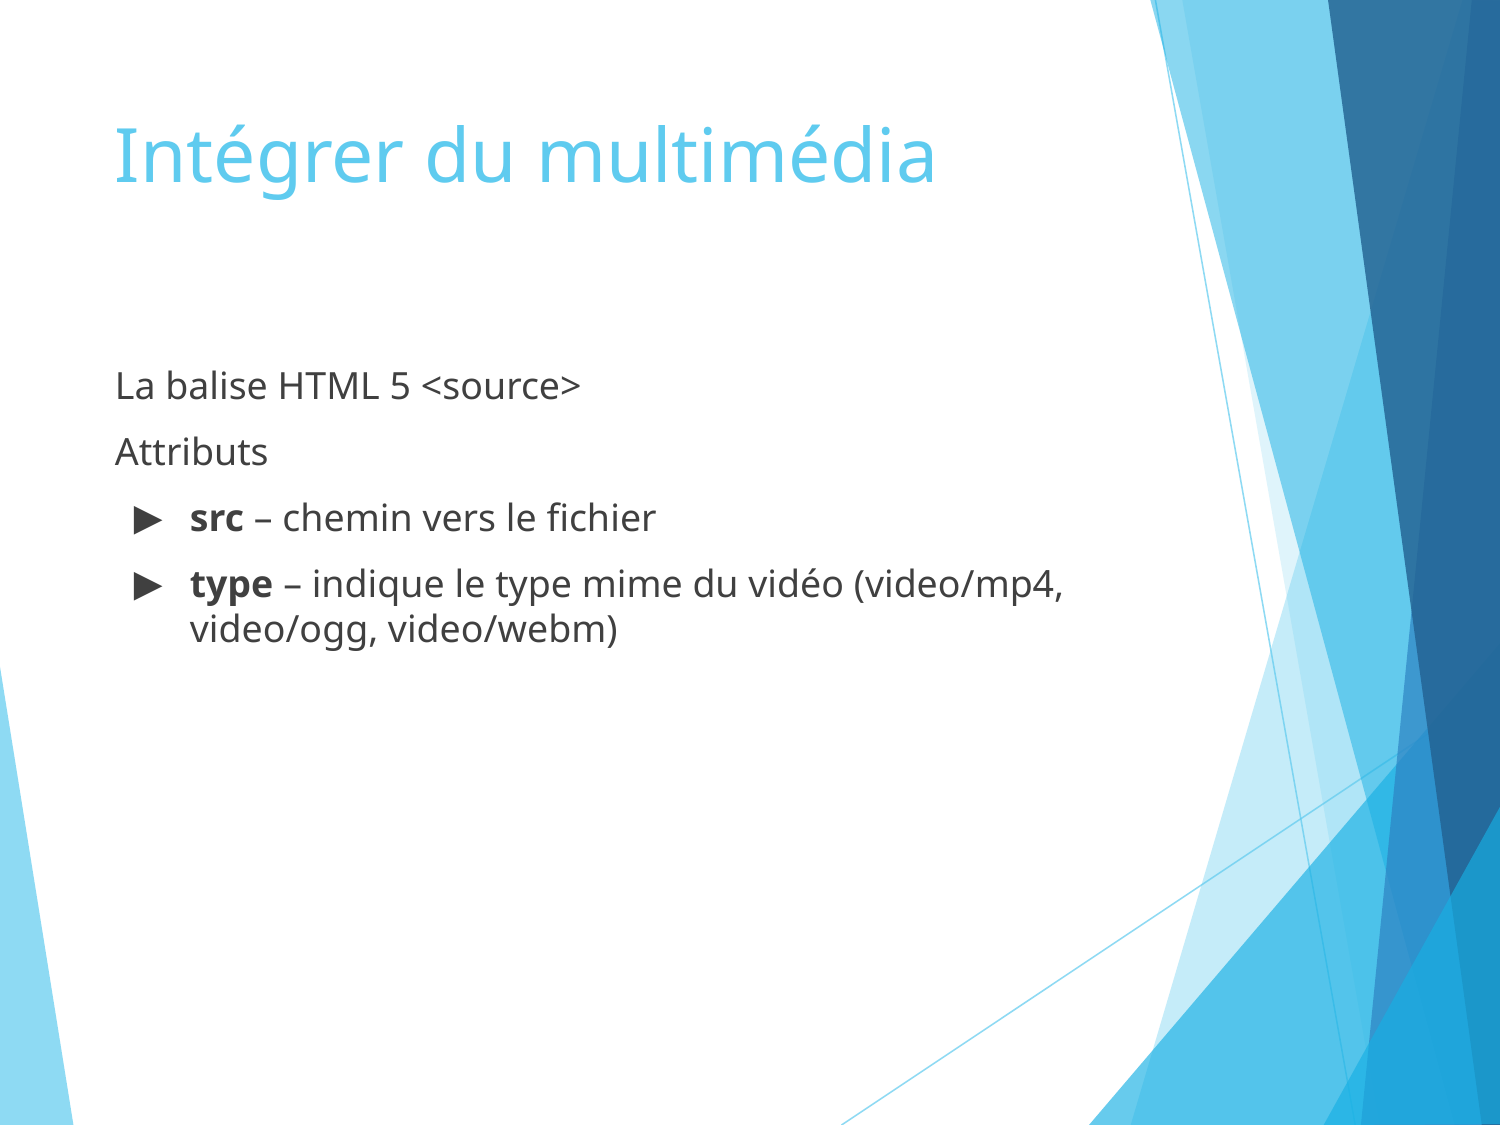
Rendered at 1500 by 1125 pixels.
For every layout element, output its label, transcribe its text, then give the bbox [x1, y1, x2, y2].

title Intégrer du multimédia [99, 99, 1142, 317]
list La balise HTML 5 <source> Attributs src – chemin vers le fichier type – indique le type mime du vidéo (video/mp4, video/ogg, video/webm) [99, 354, 1142, 992]
